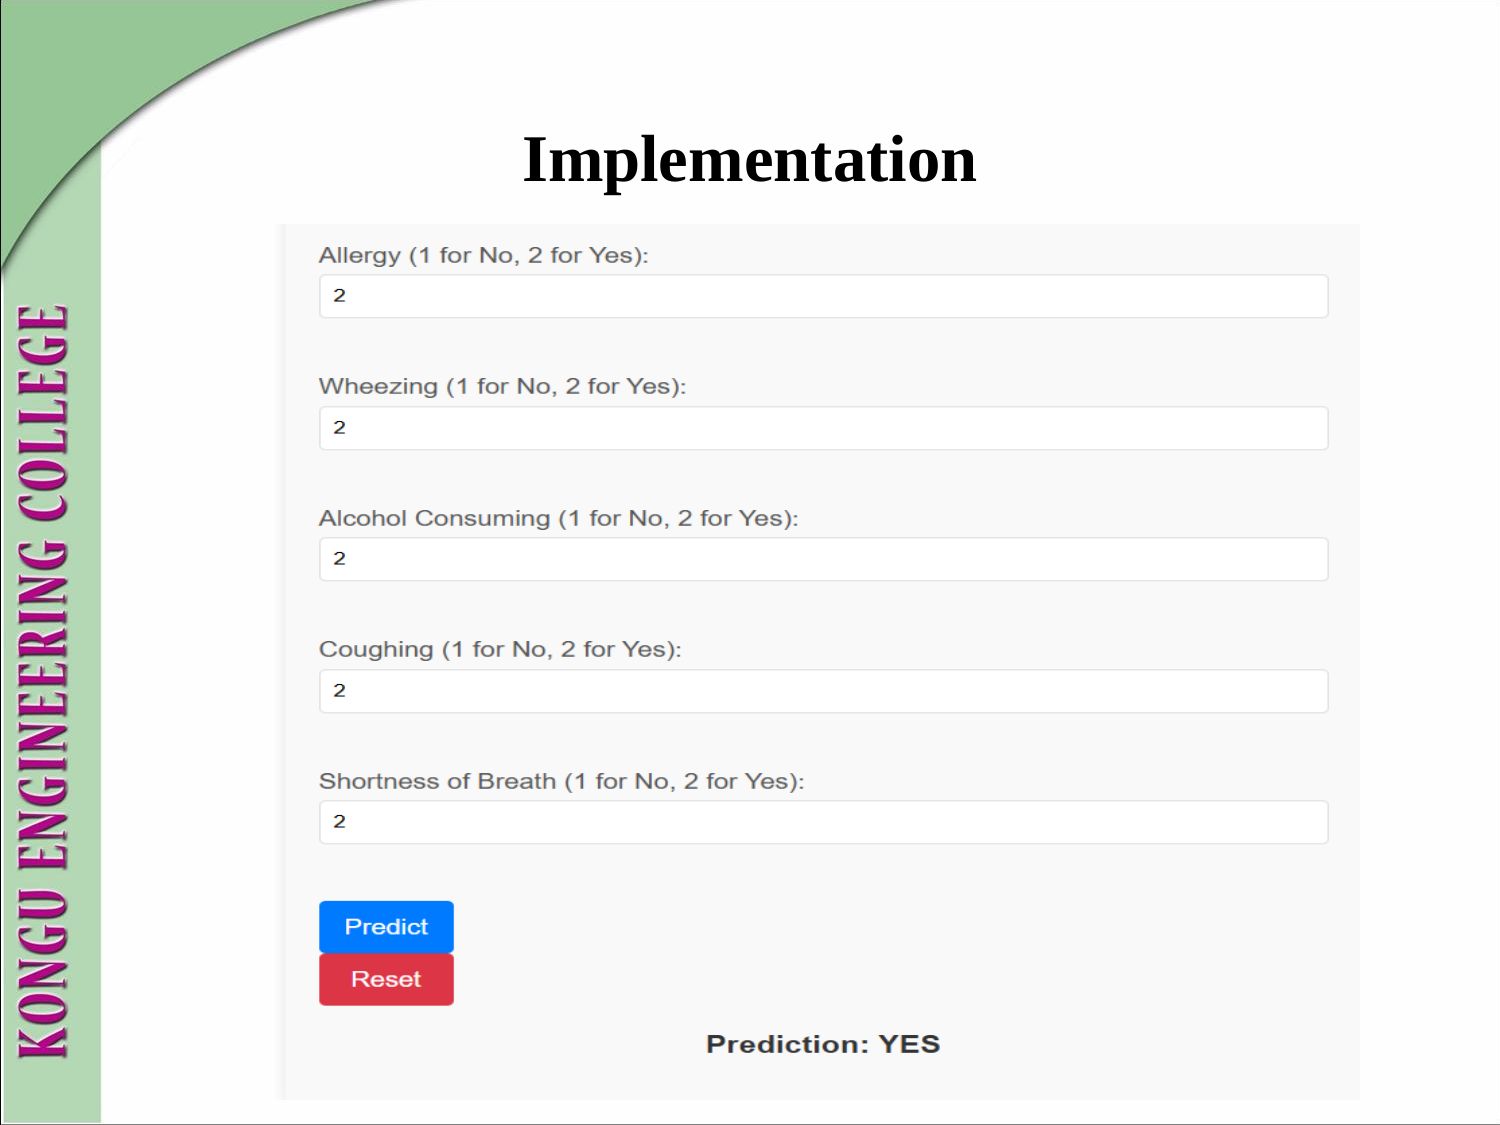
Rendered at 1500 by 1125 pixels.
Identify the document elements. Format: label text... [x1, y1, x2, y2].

title Implementation [74, 87, 1426, 276]
picture [0, 0, 1500, 1125]
